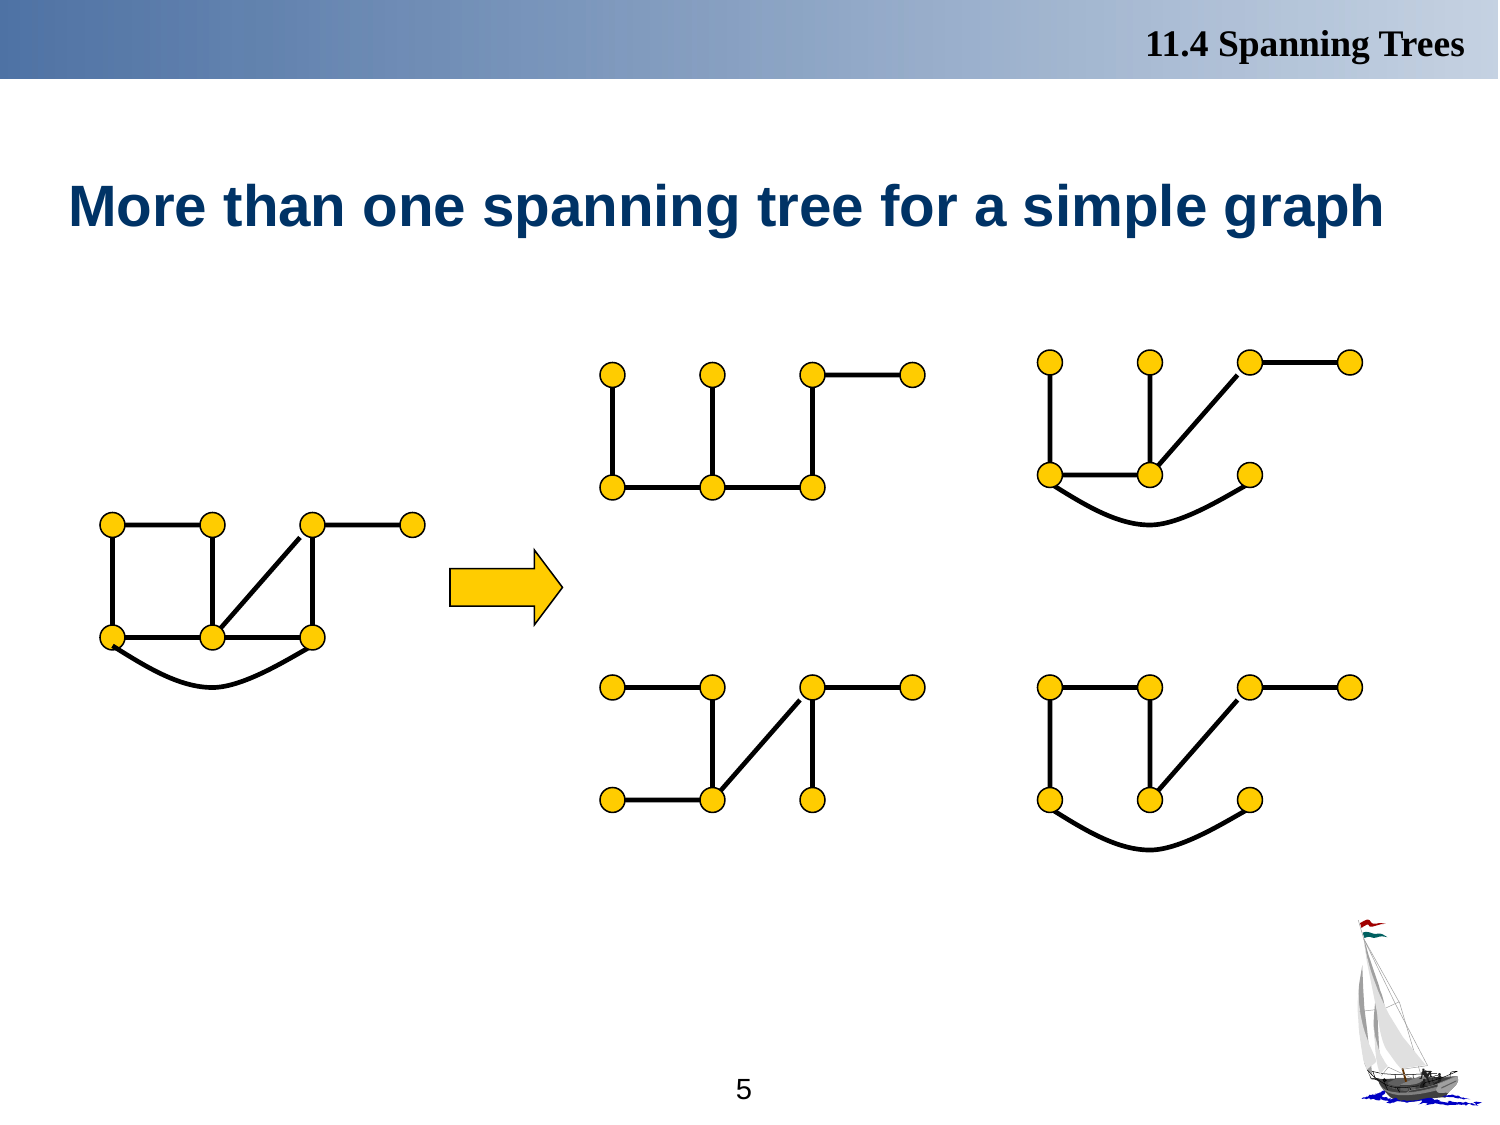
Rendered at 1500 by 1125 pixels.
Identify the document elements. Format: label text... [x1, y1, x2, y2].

title More than one spanning tree for a simple graph [53, 160, 1448, 291]
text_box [599, 362, 926, 501]
slide_number 5 [666, 1049, 768, 1125]
text_box [450, 549, 563, 625]
text_box 11.4 Spanning Trees [597, 11, 1490, 72]
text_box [1037, 349, 1363, 526]
picture [0, 0, 1500, 79]
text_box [99, 512, 426, 688]
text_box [1037, 674, 1363, 851]
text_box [599, 674, 926, 813]
